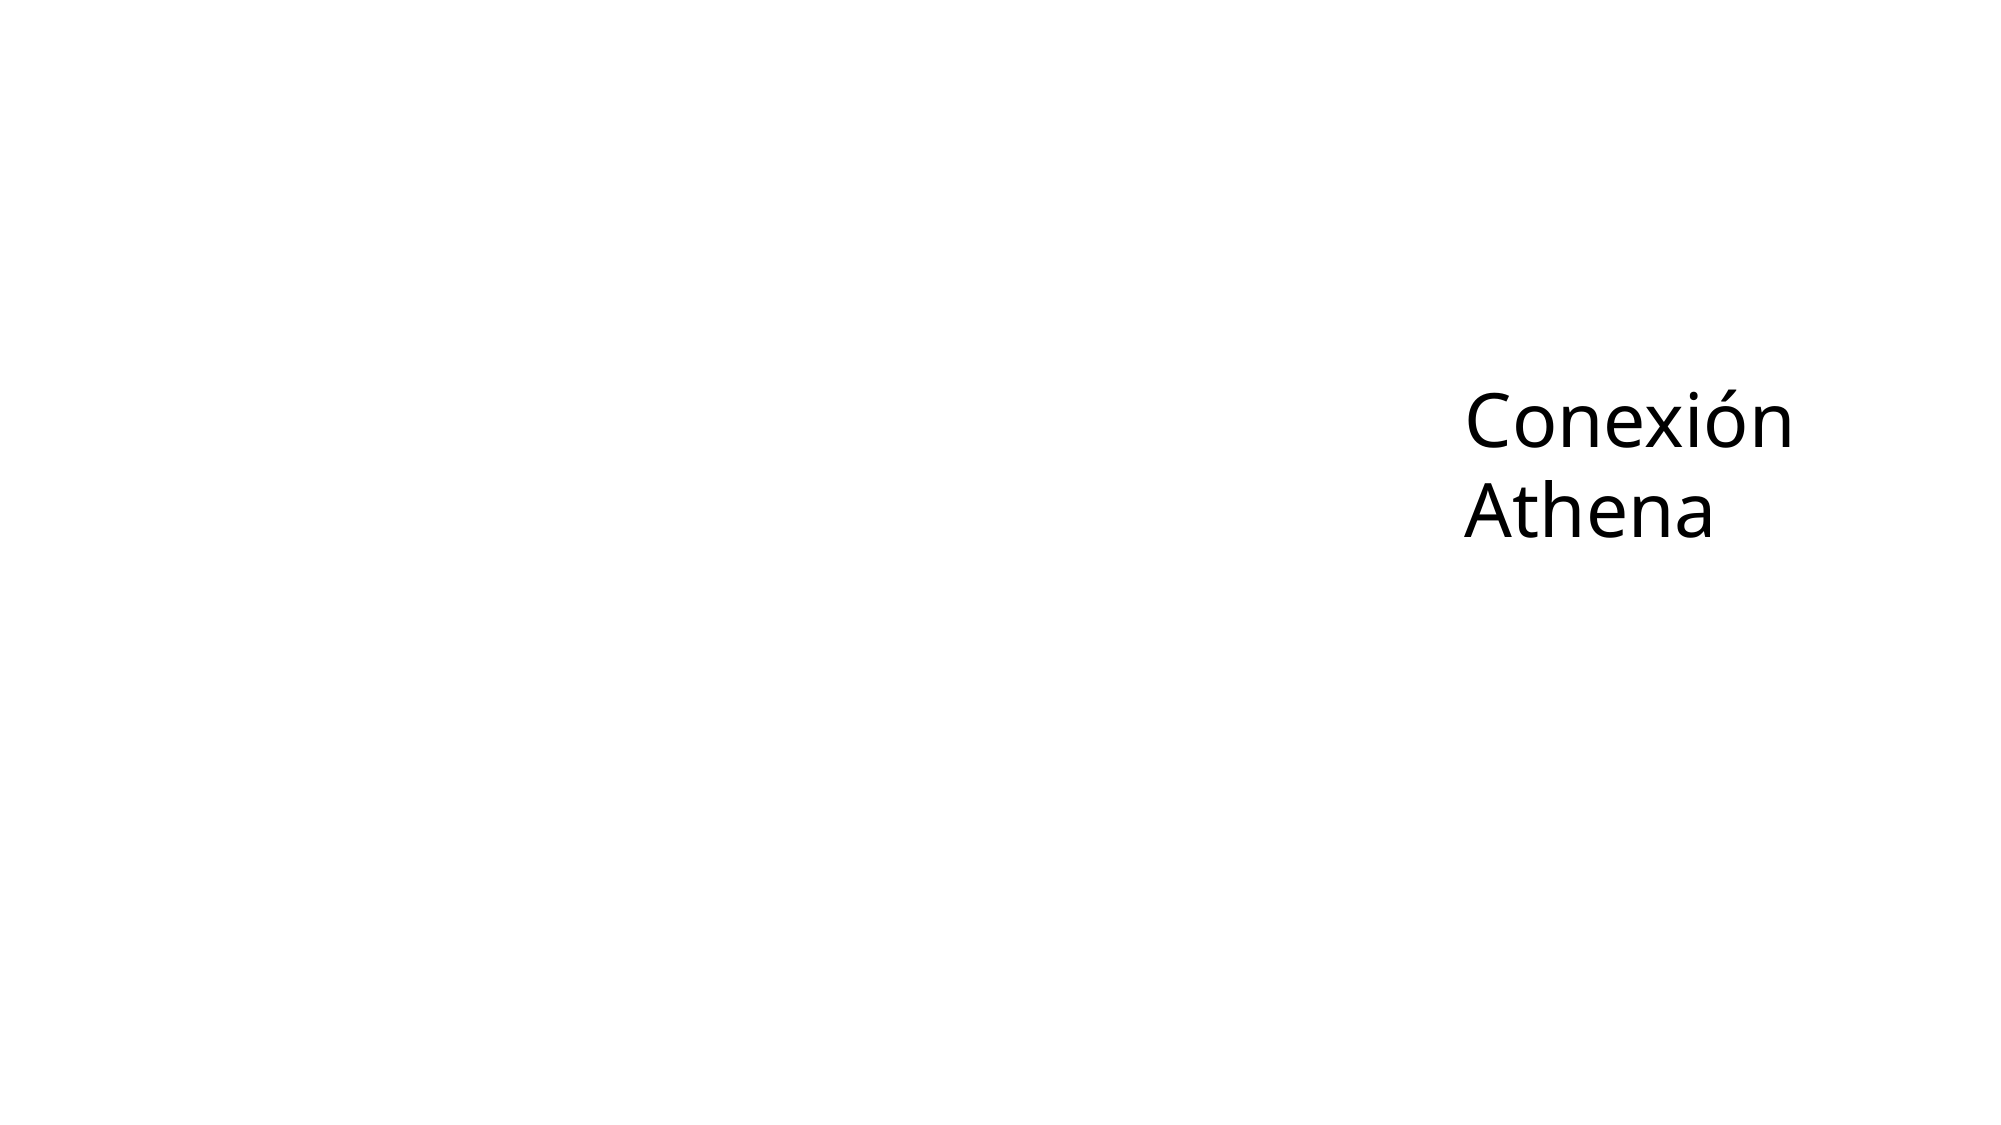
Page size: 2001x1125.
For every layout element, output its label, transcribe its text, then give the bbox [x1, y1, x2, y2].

text_box Conexión Athena [1450, 365, 1944, 561]
